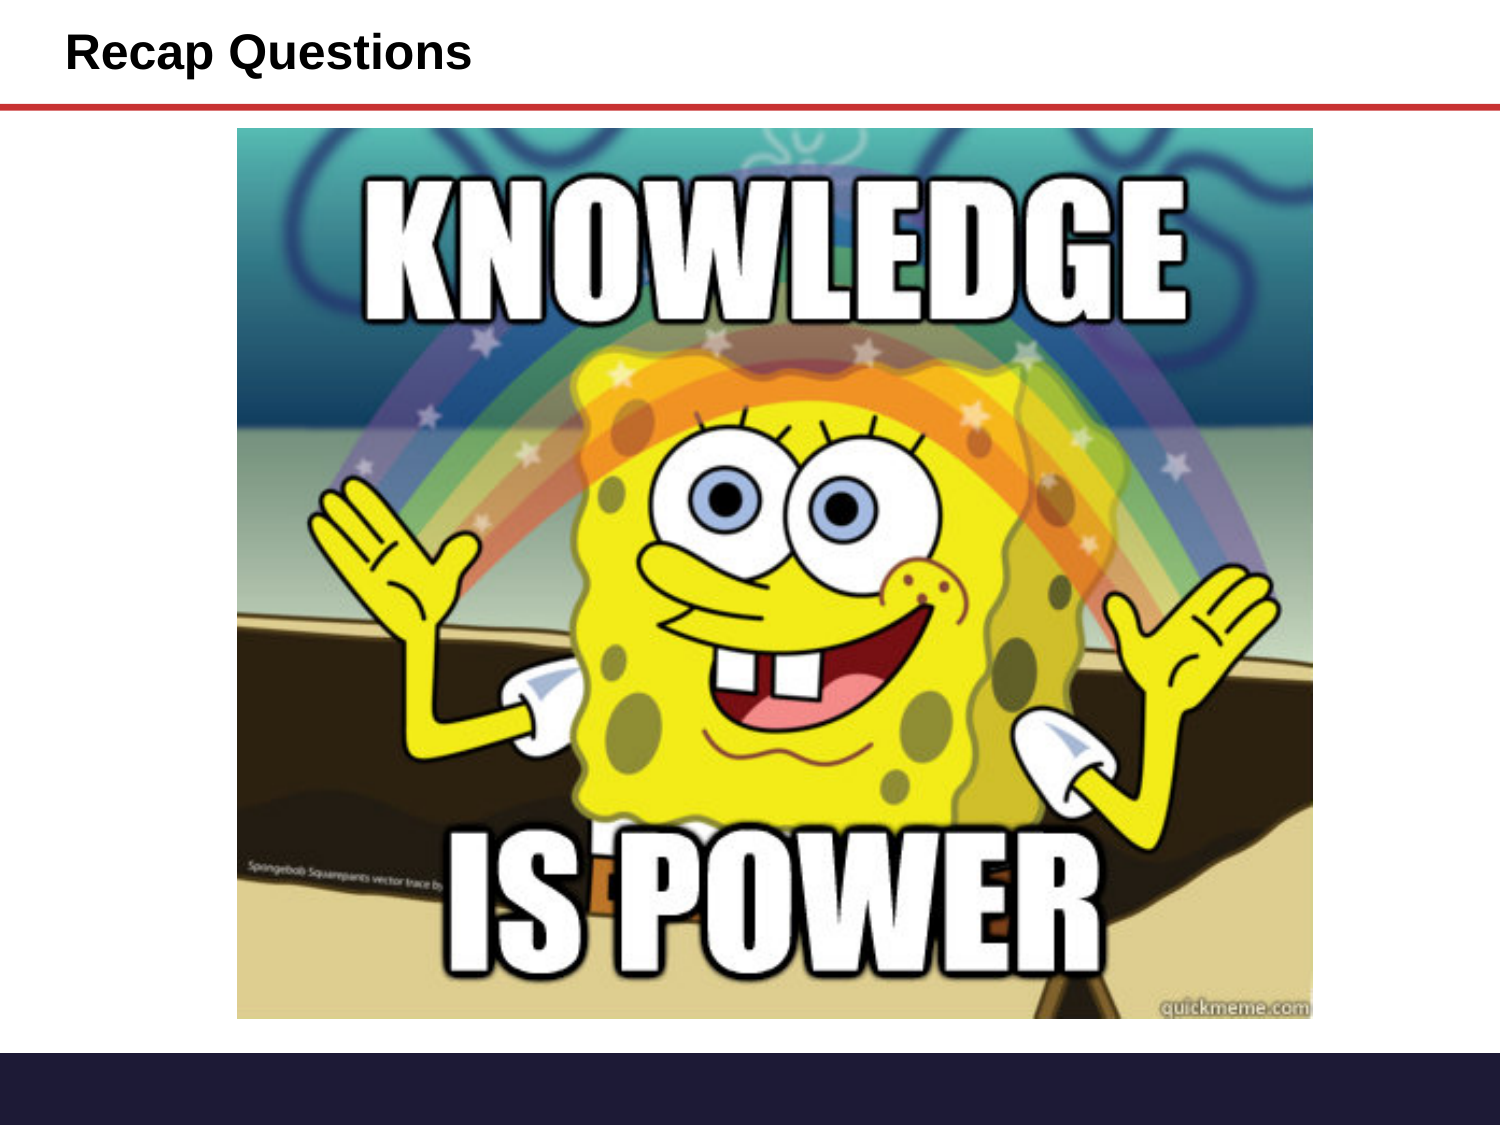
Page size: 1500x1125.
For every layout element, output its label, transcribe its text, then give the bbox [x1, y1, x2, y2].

picture [237, 128, 1313, 1020]
text_box Recap Questions [50, 0, 948, 108]
